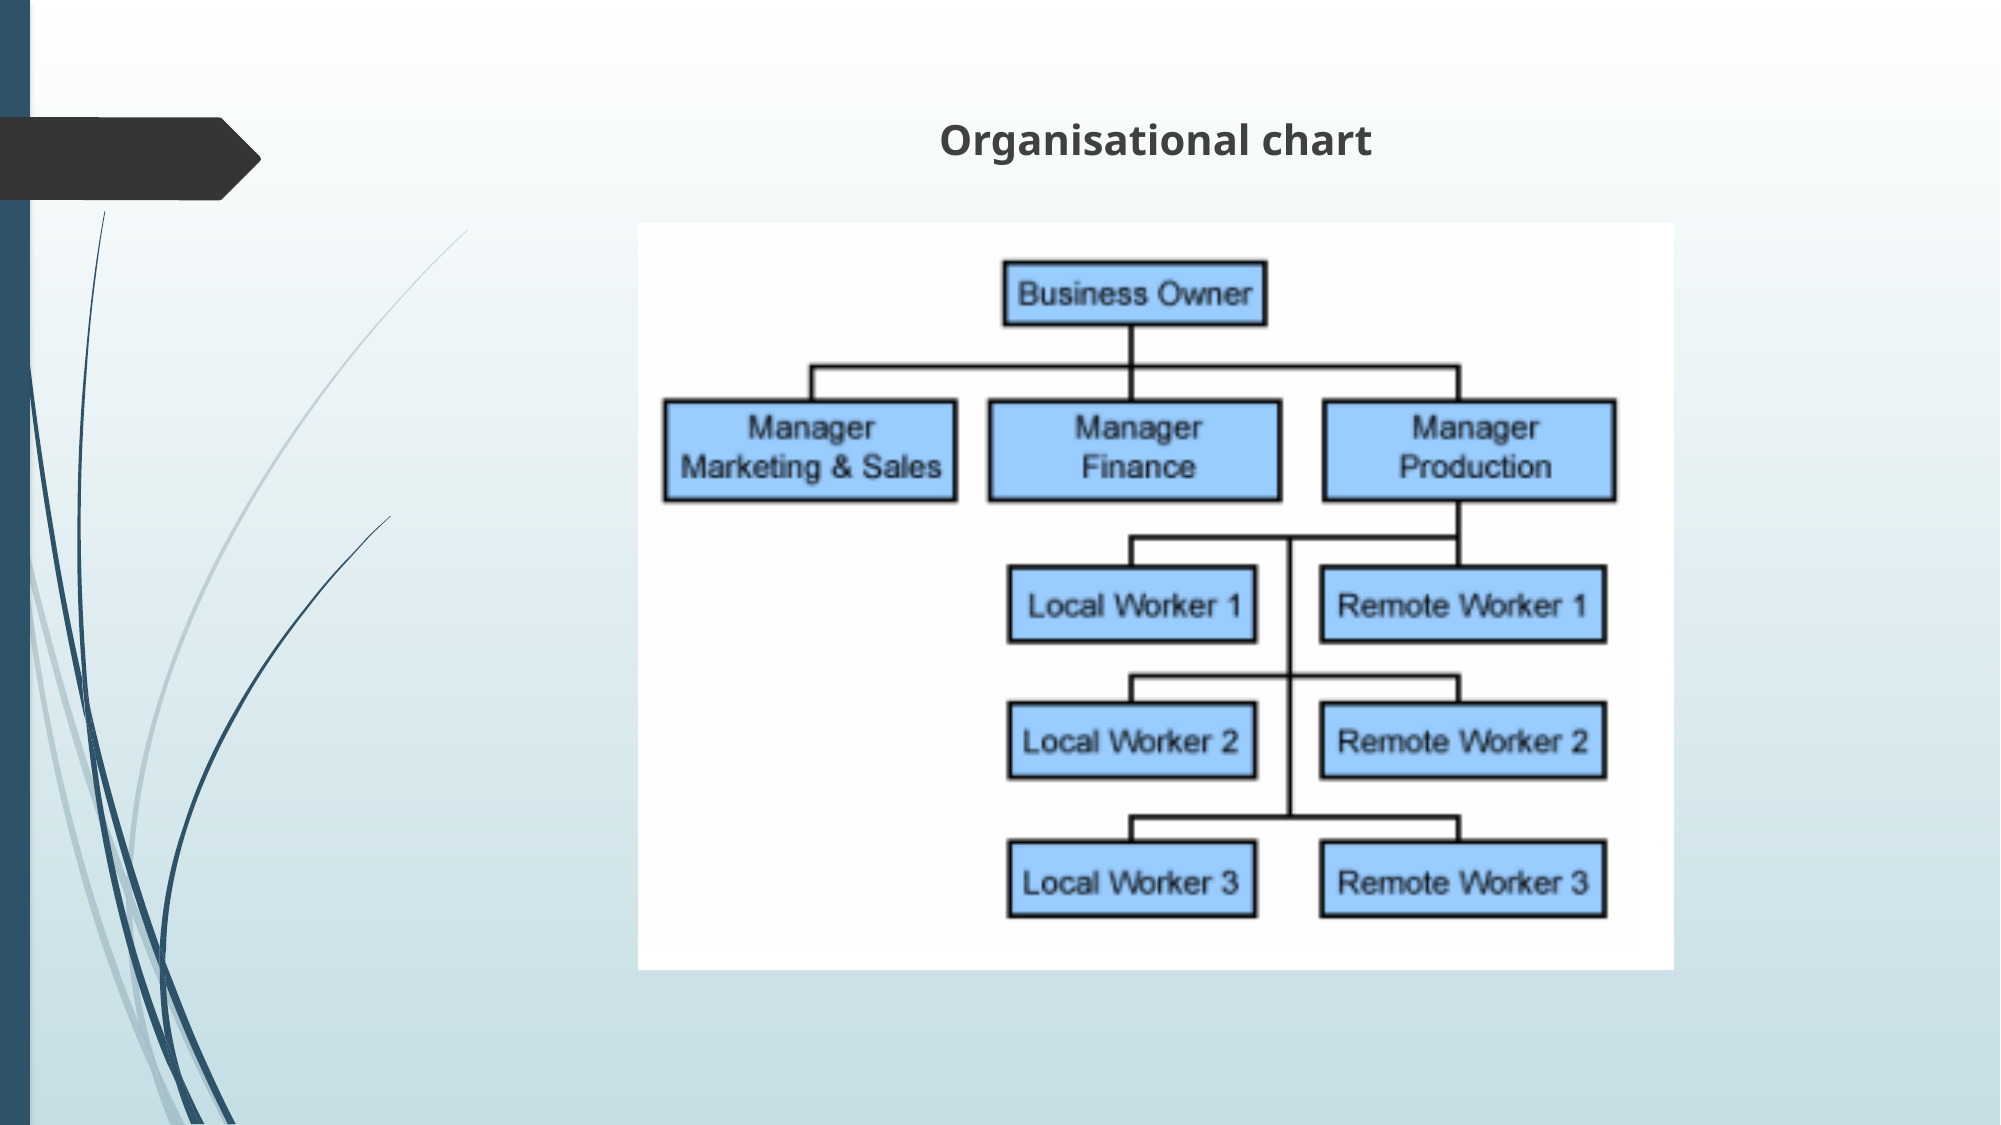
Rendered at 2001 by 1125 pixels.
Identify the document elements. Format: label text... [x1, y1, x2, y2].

picture [638, 223, 1674, 970]
list Organisational chart [424, 106, 1888, 1097]
